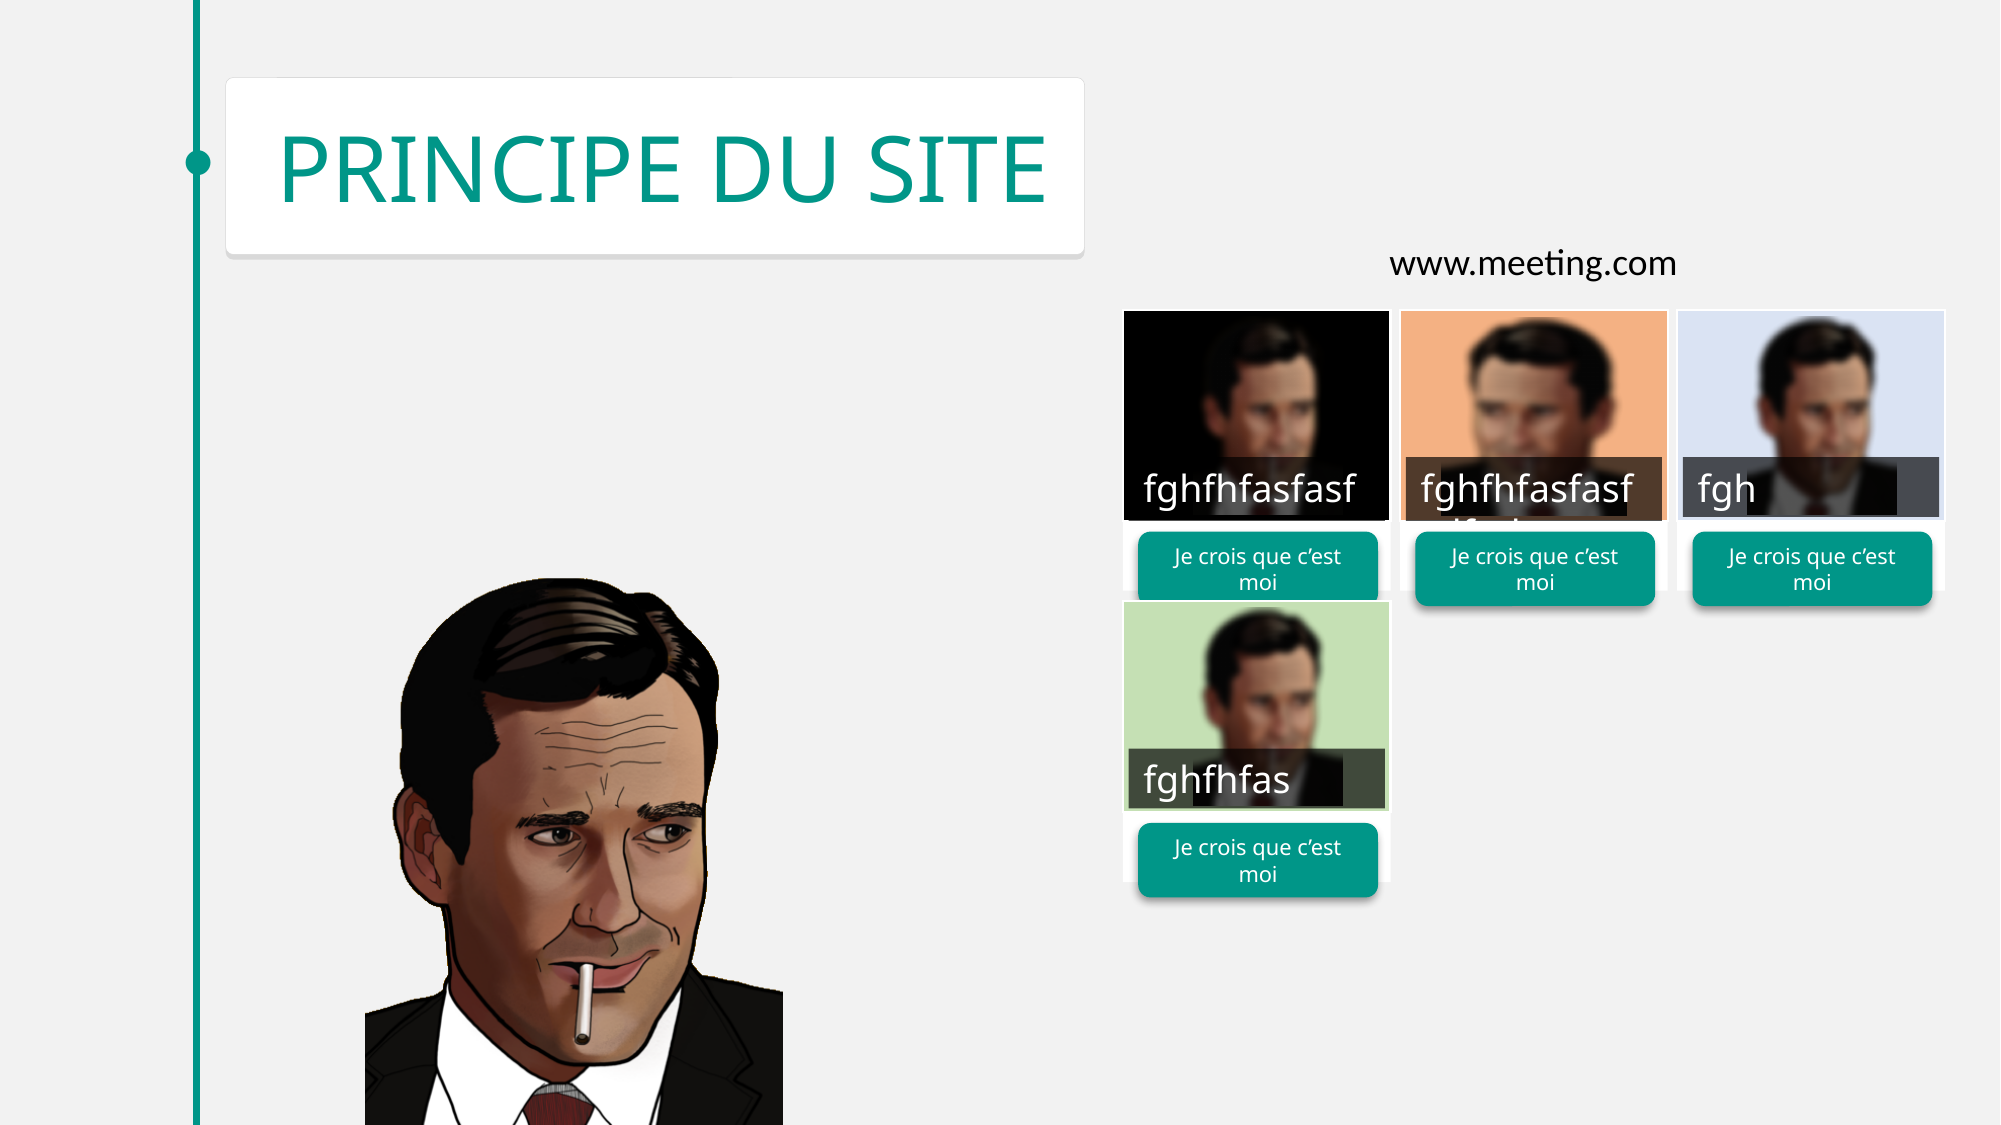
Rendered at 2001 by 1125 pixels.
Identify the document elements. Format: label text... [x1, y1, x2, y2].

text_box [1122, 601, 1391, 883]
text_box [1400, 309, 1668, 591]
text_box www.meeting.com [1374, 230, 1748, 290]
picture [365, 568, 783, 1125]
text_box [1677, 309, 1945, 591]
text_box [1122, 309, 1391, 591]
